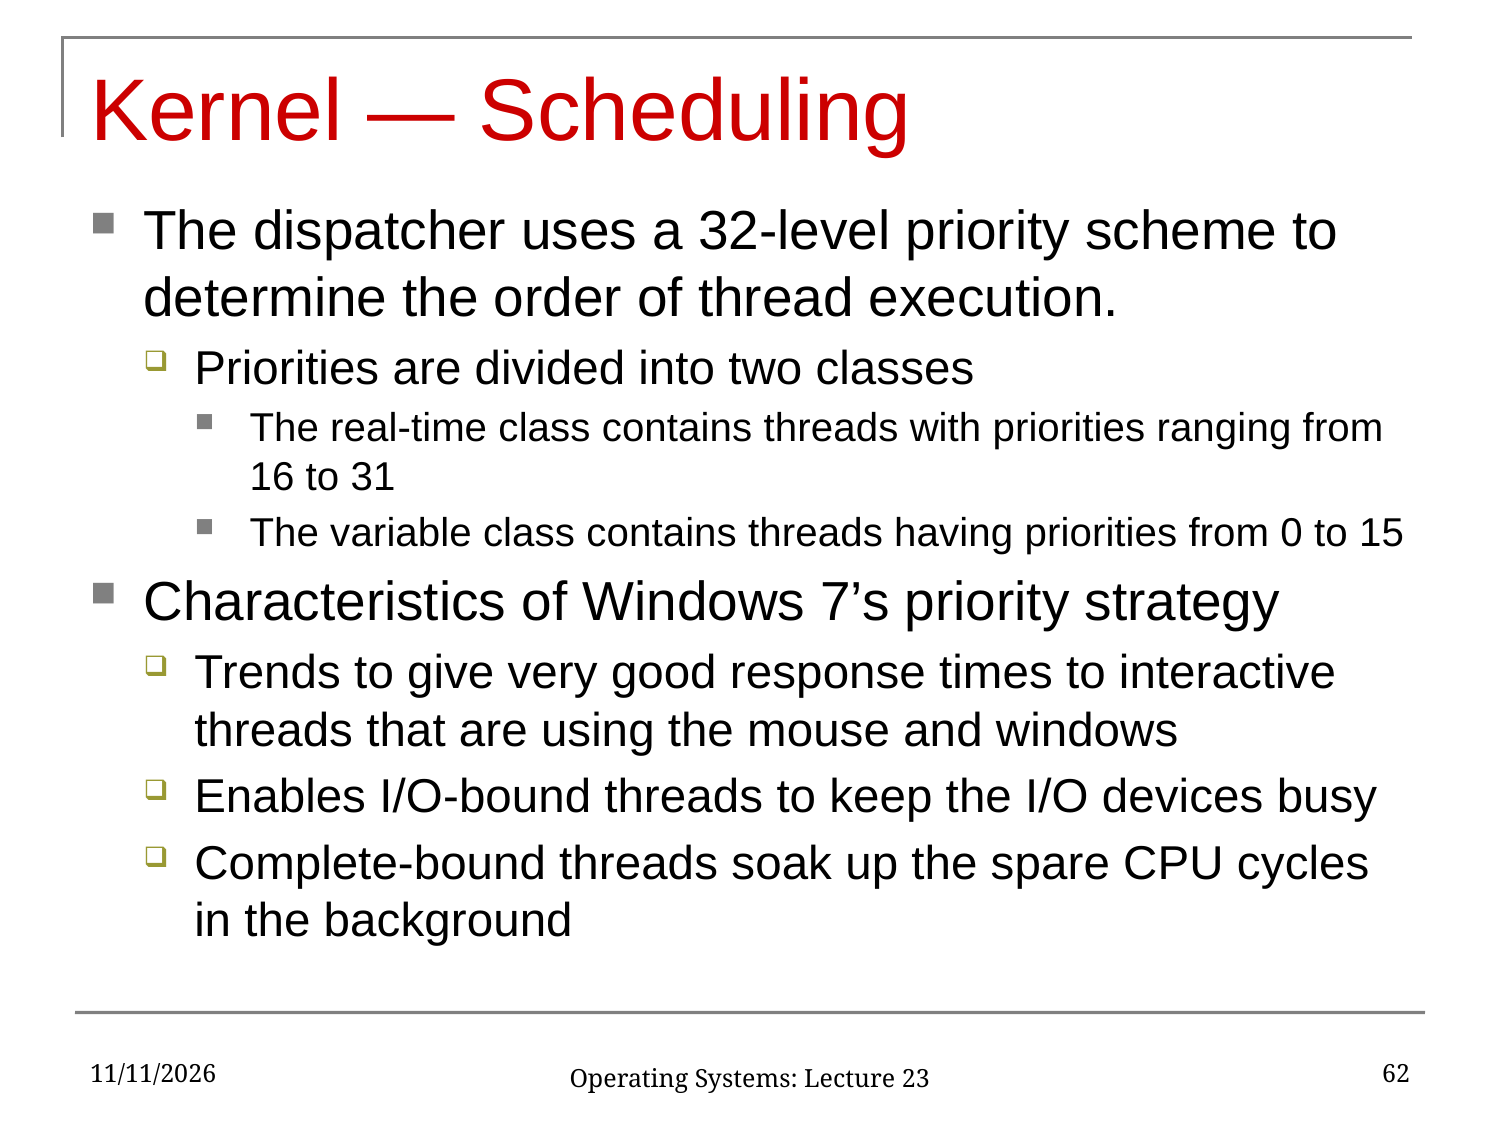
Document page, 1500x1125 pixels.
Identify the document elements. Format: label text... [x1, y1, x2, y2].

slide_number 62 [1074, 1023, 1426, 1100]
footer Operating Systems: Lecture 23 [512, 1024, 988, 1101]
title Kernel — Scheduling [75, 45, 1425, 163]
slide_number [74, 1023, 426, 1100]
list The dispatcher uses a 32-level priority scheme to determine the order of thread execution. Priorities are divided into two classes The real-time class contains threads with priorities ranging from 16 to 31 The variable class contains threads having priorities from 0 to 15 Characteristics of Windows 7’s priority strategy Trends to give very good response times to interactive threads that are using the mouse and windows Enables I/O-bound threads to keep the I/O devices busy Complete-bound threads soak up the spare CPU cycles in the background [75, 187, 1425, 1006]
